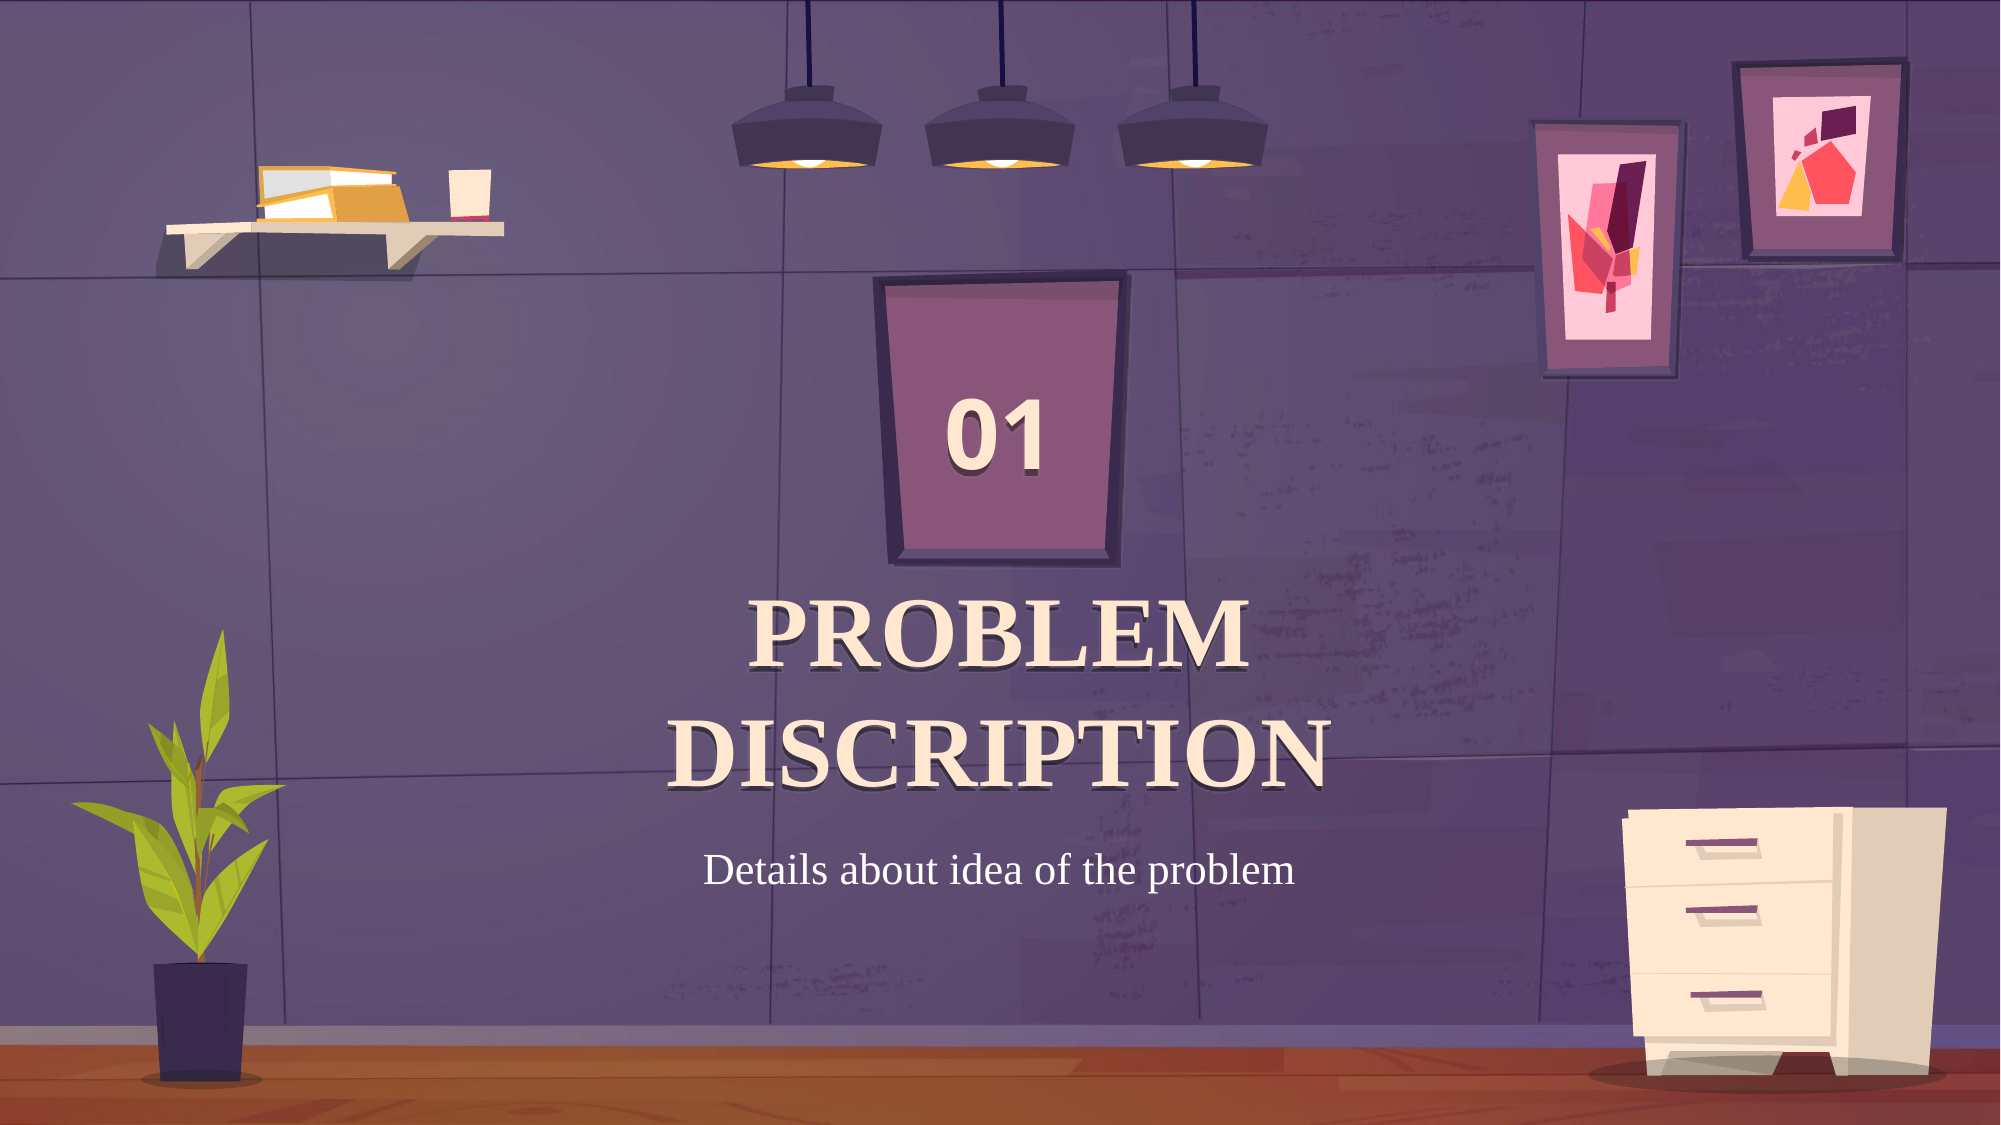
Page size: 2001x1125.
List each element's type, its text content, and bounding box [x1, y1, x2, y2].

title PROBLEM DISCRIPTION [445, 594, 1555, 779]
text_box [872, 269, 1128, 566]
picture [0, 0, 2001, 1125]
subtitle Details about idea of the problem [445, 826, 1555, 907]
